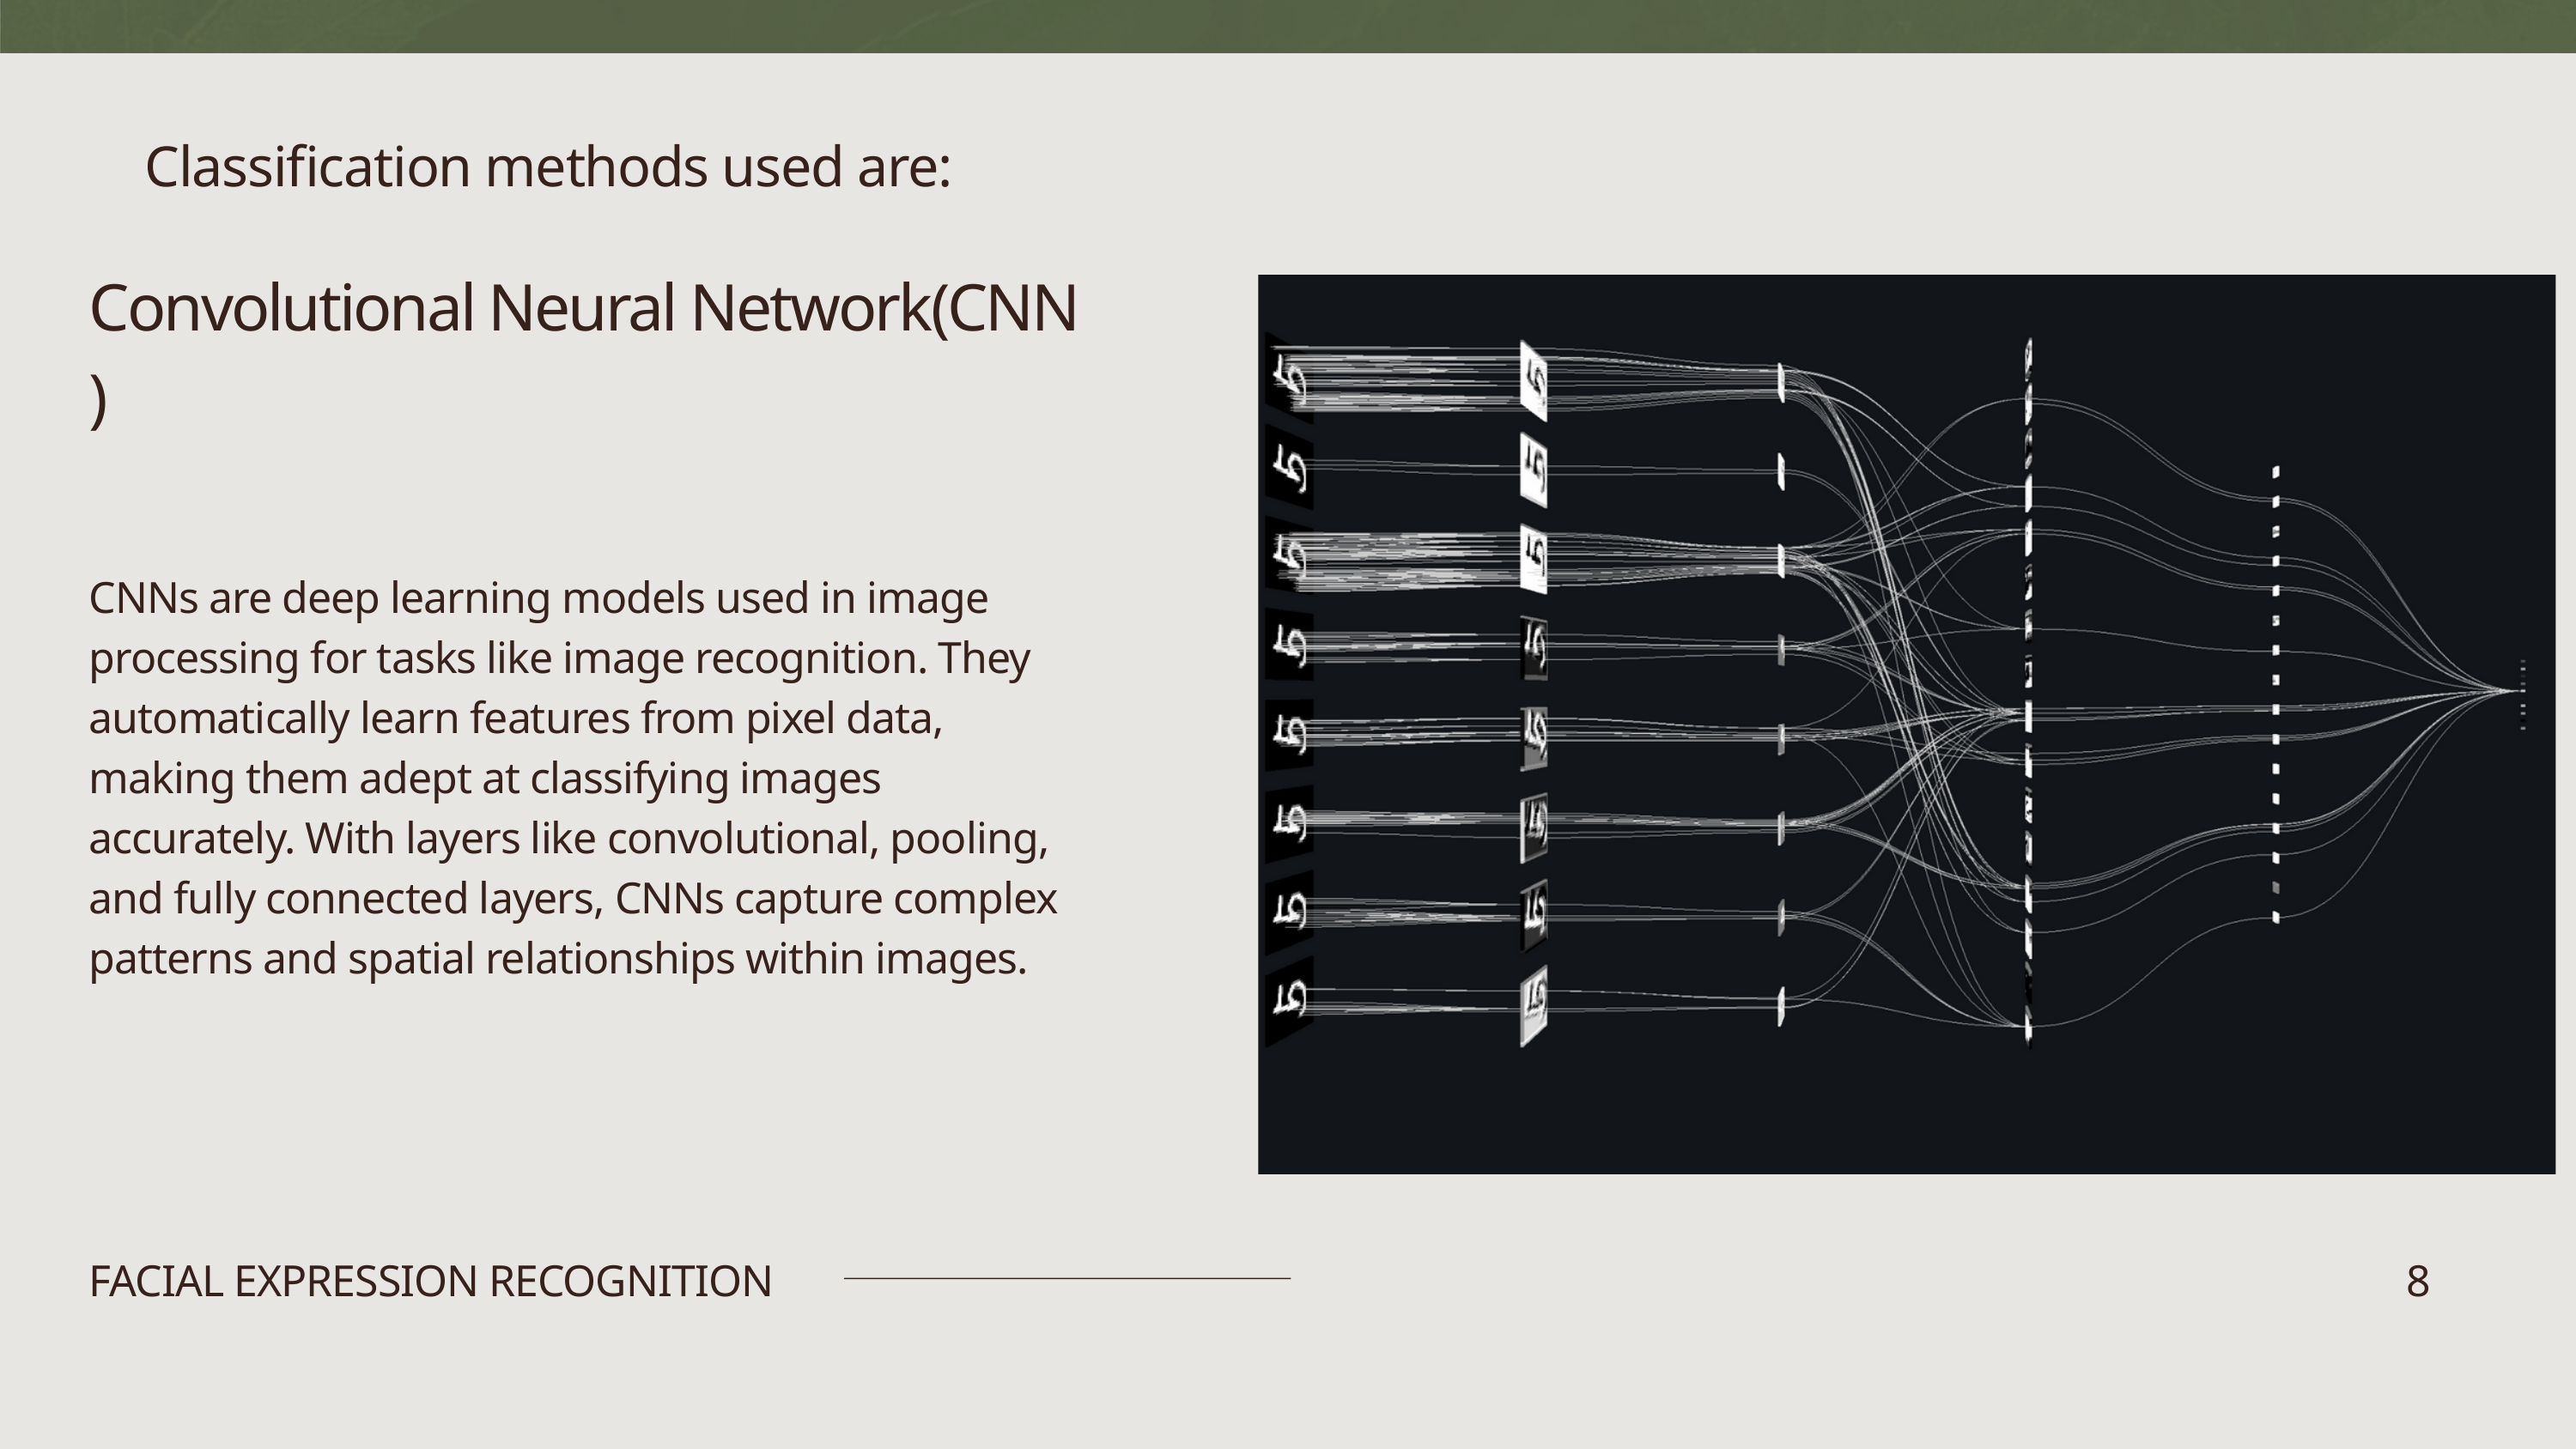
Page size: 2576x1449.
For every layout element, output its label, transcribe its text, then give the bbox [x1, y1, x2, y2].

text_box Convolutional Neural Network(CNN ) [88, 253, 1092, 434]
text_box CNNs are deep learning models used in image processing for tasks like image recognition. They automatically learn features from pixel data, making them adept at classifying images accurately. With layers like convolutional, pooling, and fully connected layers, CNNs capture complex patterns and spatial relationships within images. [88, 561, 1092, 983]
text_box [1258, 275, 2556, 1174]
text_box [0, 0, 2576, 53]
text_box Classification methods used are: [144, 119, 1120, 197]
text_box 8 [2136, 1245, 2432, 1306]
text_box FACIAL EXPRESSION RECOGNITION [88, 1245, 845, 1306]
